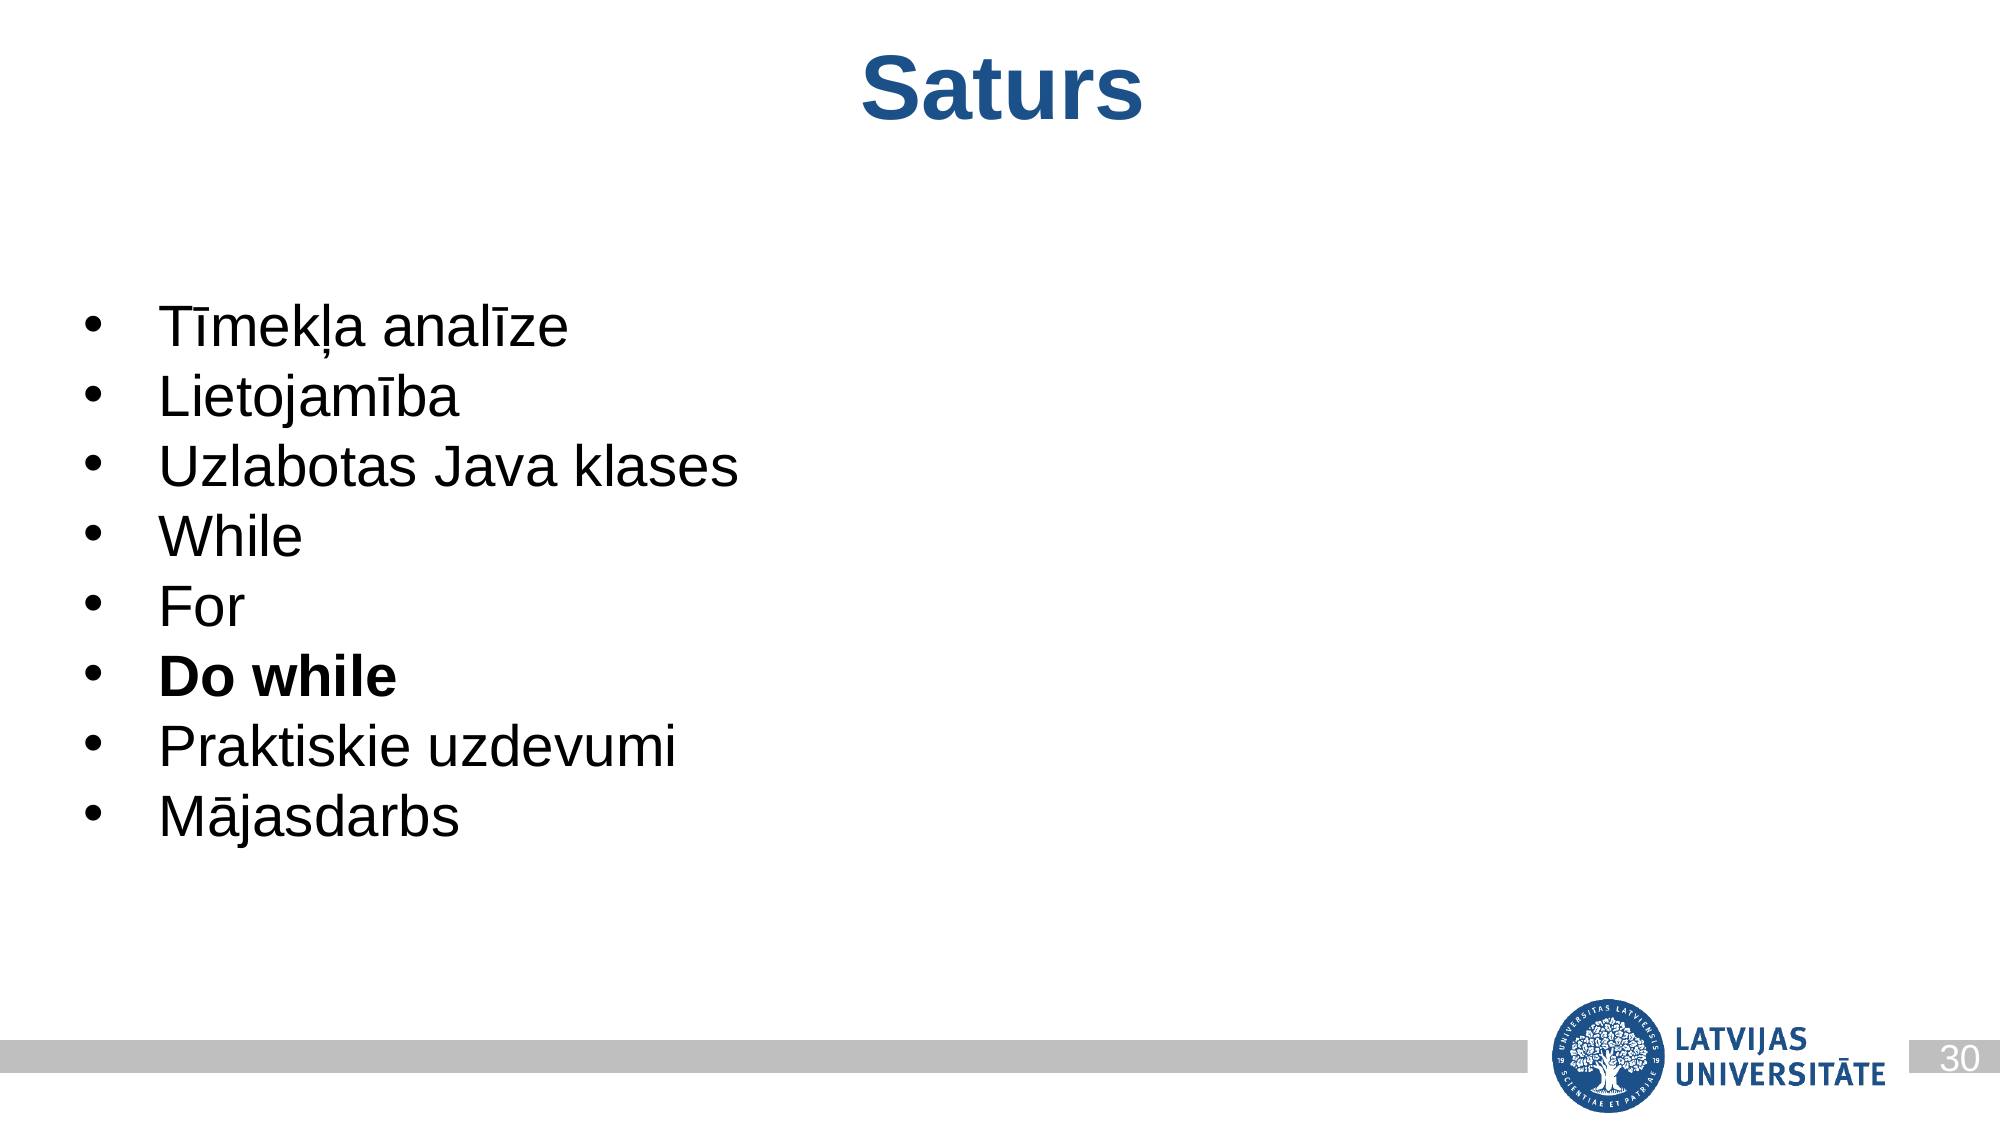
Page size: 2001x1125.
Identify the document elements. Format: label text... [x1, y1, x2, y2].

text_box Saturs [68, 0, 1939, 181]
picture [1552, 999, 1885, 1113]
list Tīmekļa analīze Lietojamība Uzlabotas Java klases While For Do while Praktiskie uzdevumi Mājasdarbs [68, 280, 1975, 980]
slide_number 30 [1910, 1026, 2000, 1081]
